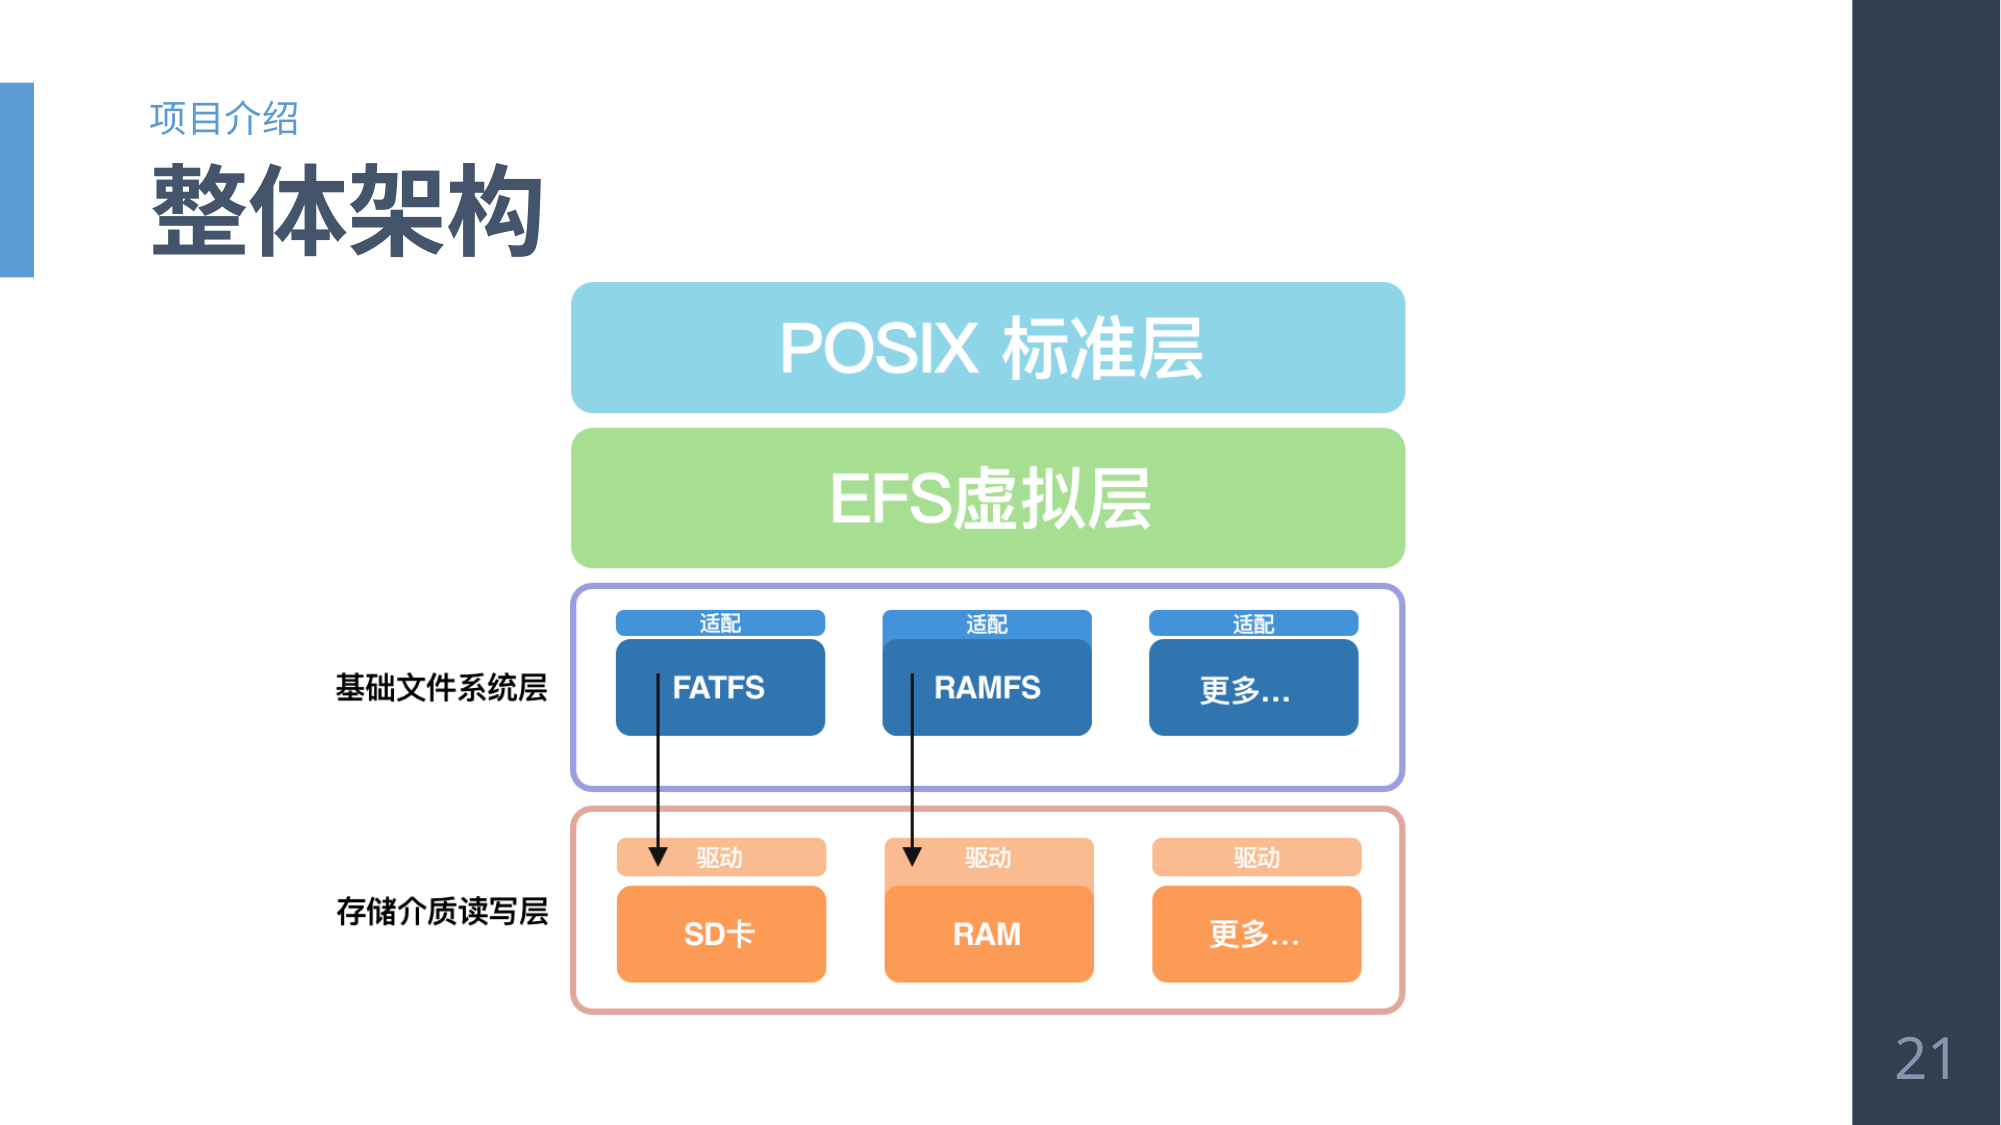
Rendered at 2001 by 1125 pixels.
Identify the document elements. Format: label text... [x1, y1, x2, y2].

list 项目介绍 [134, 82, 1734, 149]
title 整体架构 [134, 155, 1734, 278]
slide_number 21 [1852, 1012, 2000, 1110]
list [268, 229, 1519, 1071]
